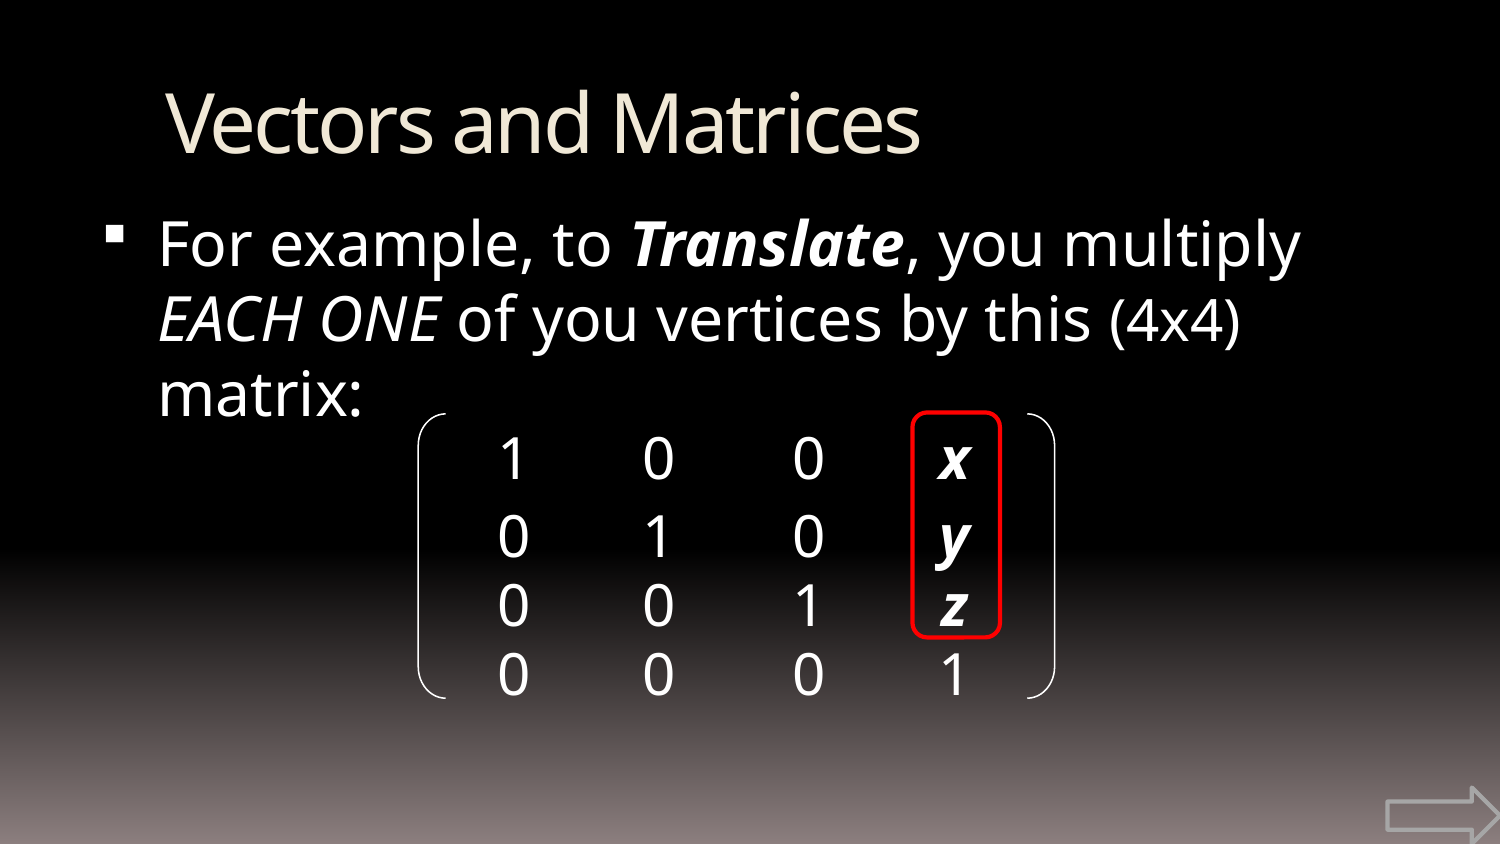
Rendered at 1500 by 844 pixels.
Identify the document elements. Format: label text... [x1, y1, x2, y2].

list For example, to Translate, you multiply EACH ONE of you vertices by this (4x4) matrix: [75, 196, 1425, 437]
title Vectors and Matrices [150, 63, 1425, 176]
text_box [417, 413, 1055, 699]
text_box [1385, 785, 1500, 844]
